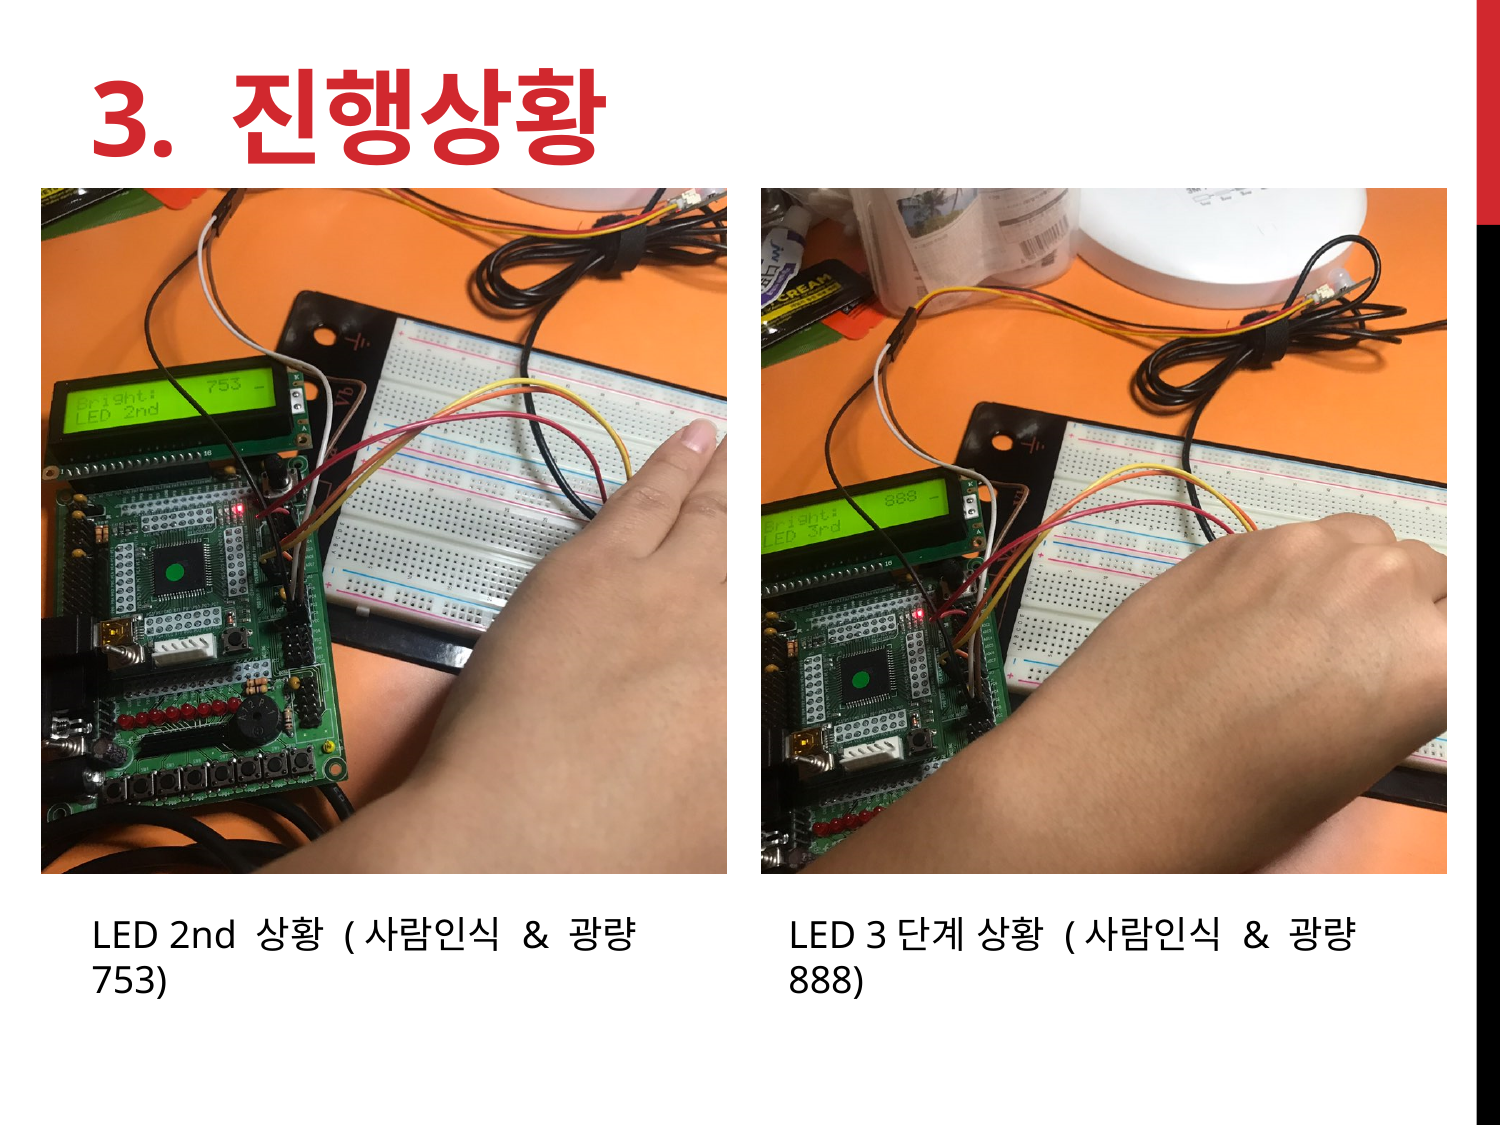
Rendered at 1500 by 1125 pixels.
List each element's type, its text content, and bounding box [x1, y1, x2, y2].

text_box LED 3단계 상황 (사람인식 & 광량 888) [773, 903, 1424, 1009]
text_box LED 2nd 상황 (사람인식 & 광량 753) [76, 903, 727, 1009]
picture [761, 188, 1448, 875]
title 3. 진행상황 [75, 25, 1025, 185]
picture [40, 188, 727, 875]
